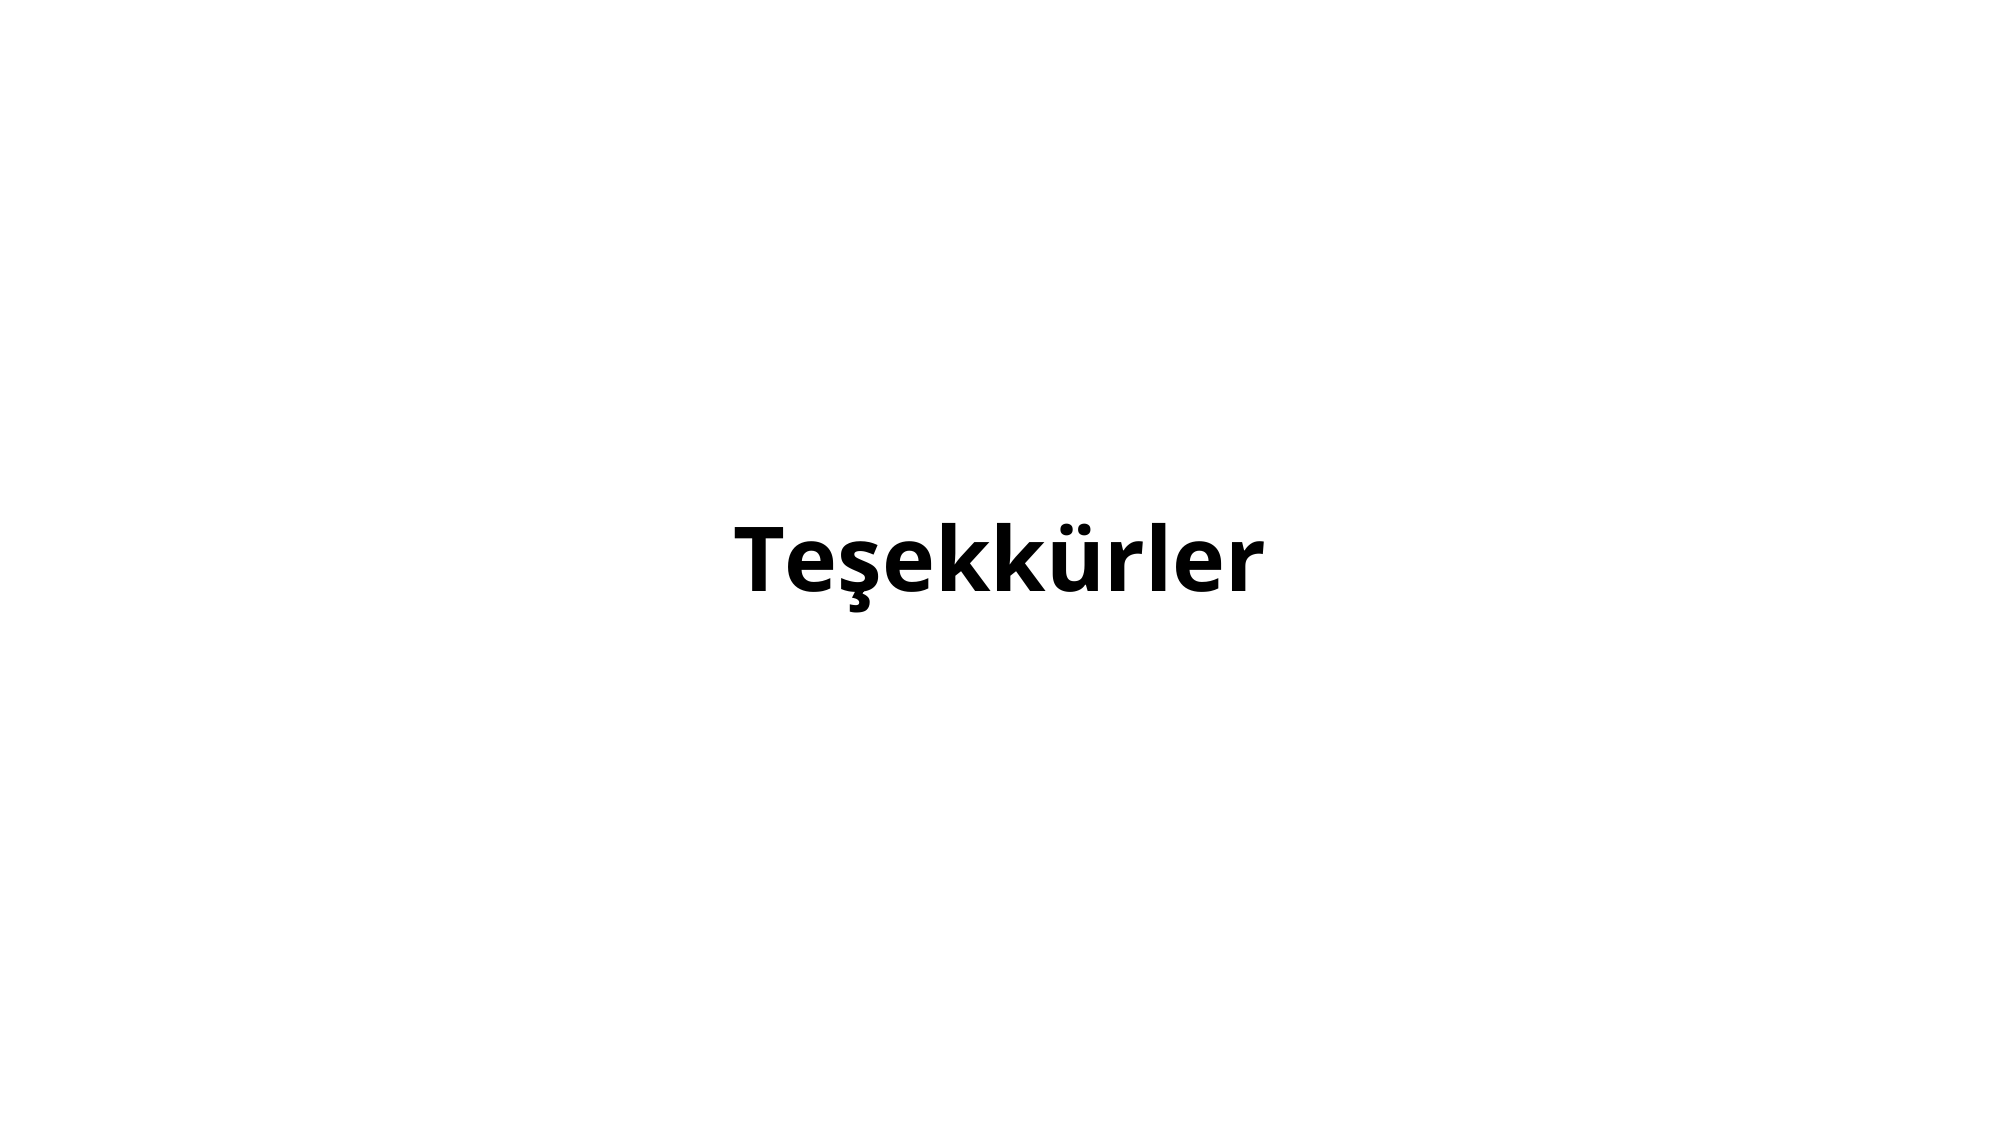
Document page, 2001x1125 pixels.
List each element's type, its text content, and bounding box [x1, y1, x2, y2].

list Teşekkürler [137, 506, 1863, 619]
